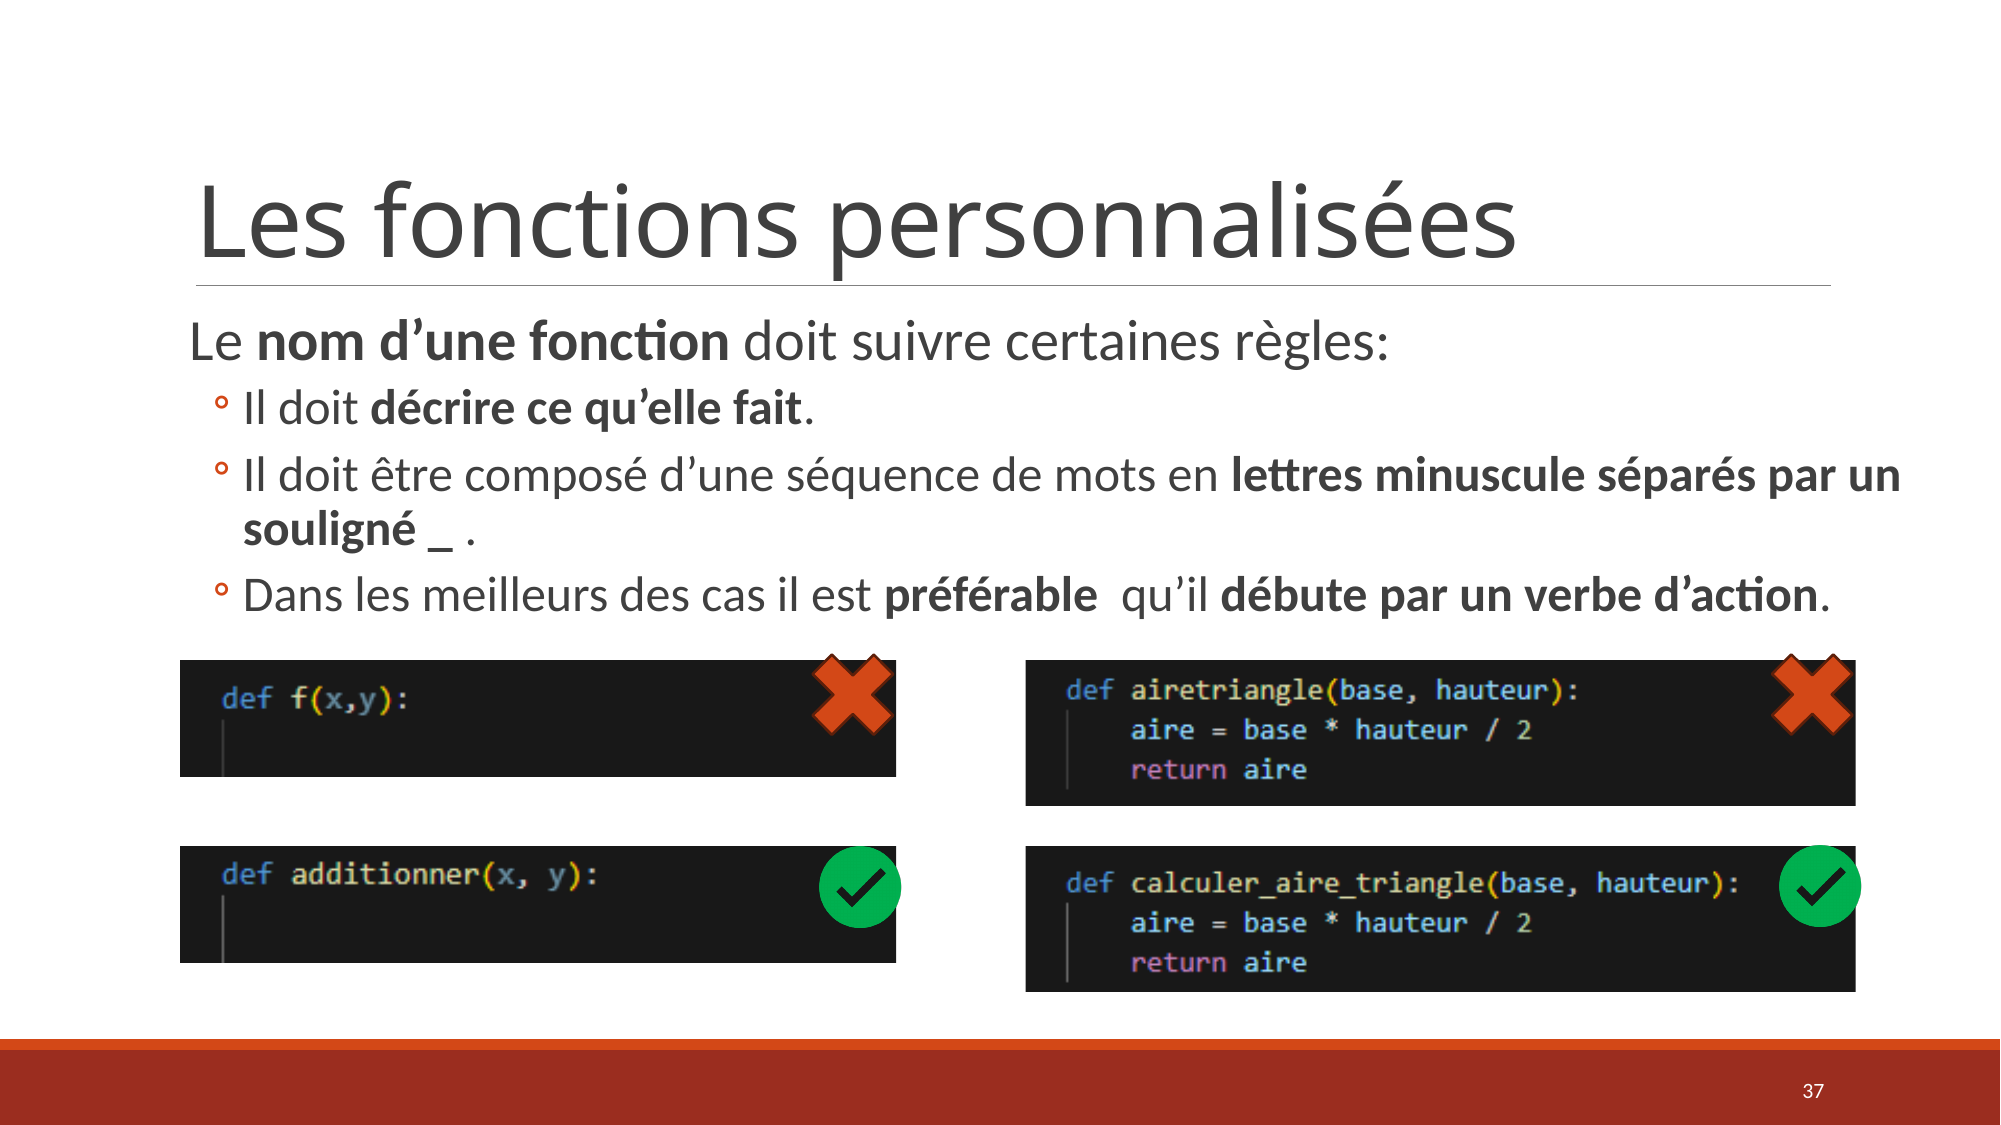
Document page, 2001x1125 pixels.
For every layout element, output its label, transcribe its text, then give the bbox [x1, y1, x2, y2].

slide_number 37 [1624, 1059, 1840, 1120]
list Le nom d’une fonction doit suivre certaines règles: Il doit décrire ce qu’elle fait. Il doit être composé d’une séquence de mots en lettres minuscule séparés par un souligné _ . Dans les meilleurs des cas il est préférable qu’il débute par un verbe d’action. [180, 302, 1904, 963]
title Les fonctions personnalisées [180, 47, 1830, 285]
picture [179, 834, 913, 964]
picture [1024, 659, 1857, 806]
picture [179, 659, 897, 778]
picture [1024, 834, 1873, 992]
